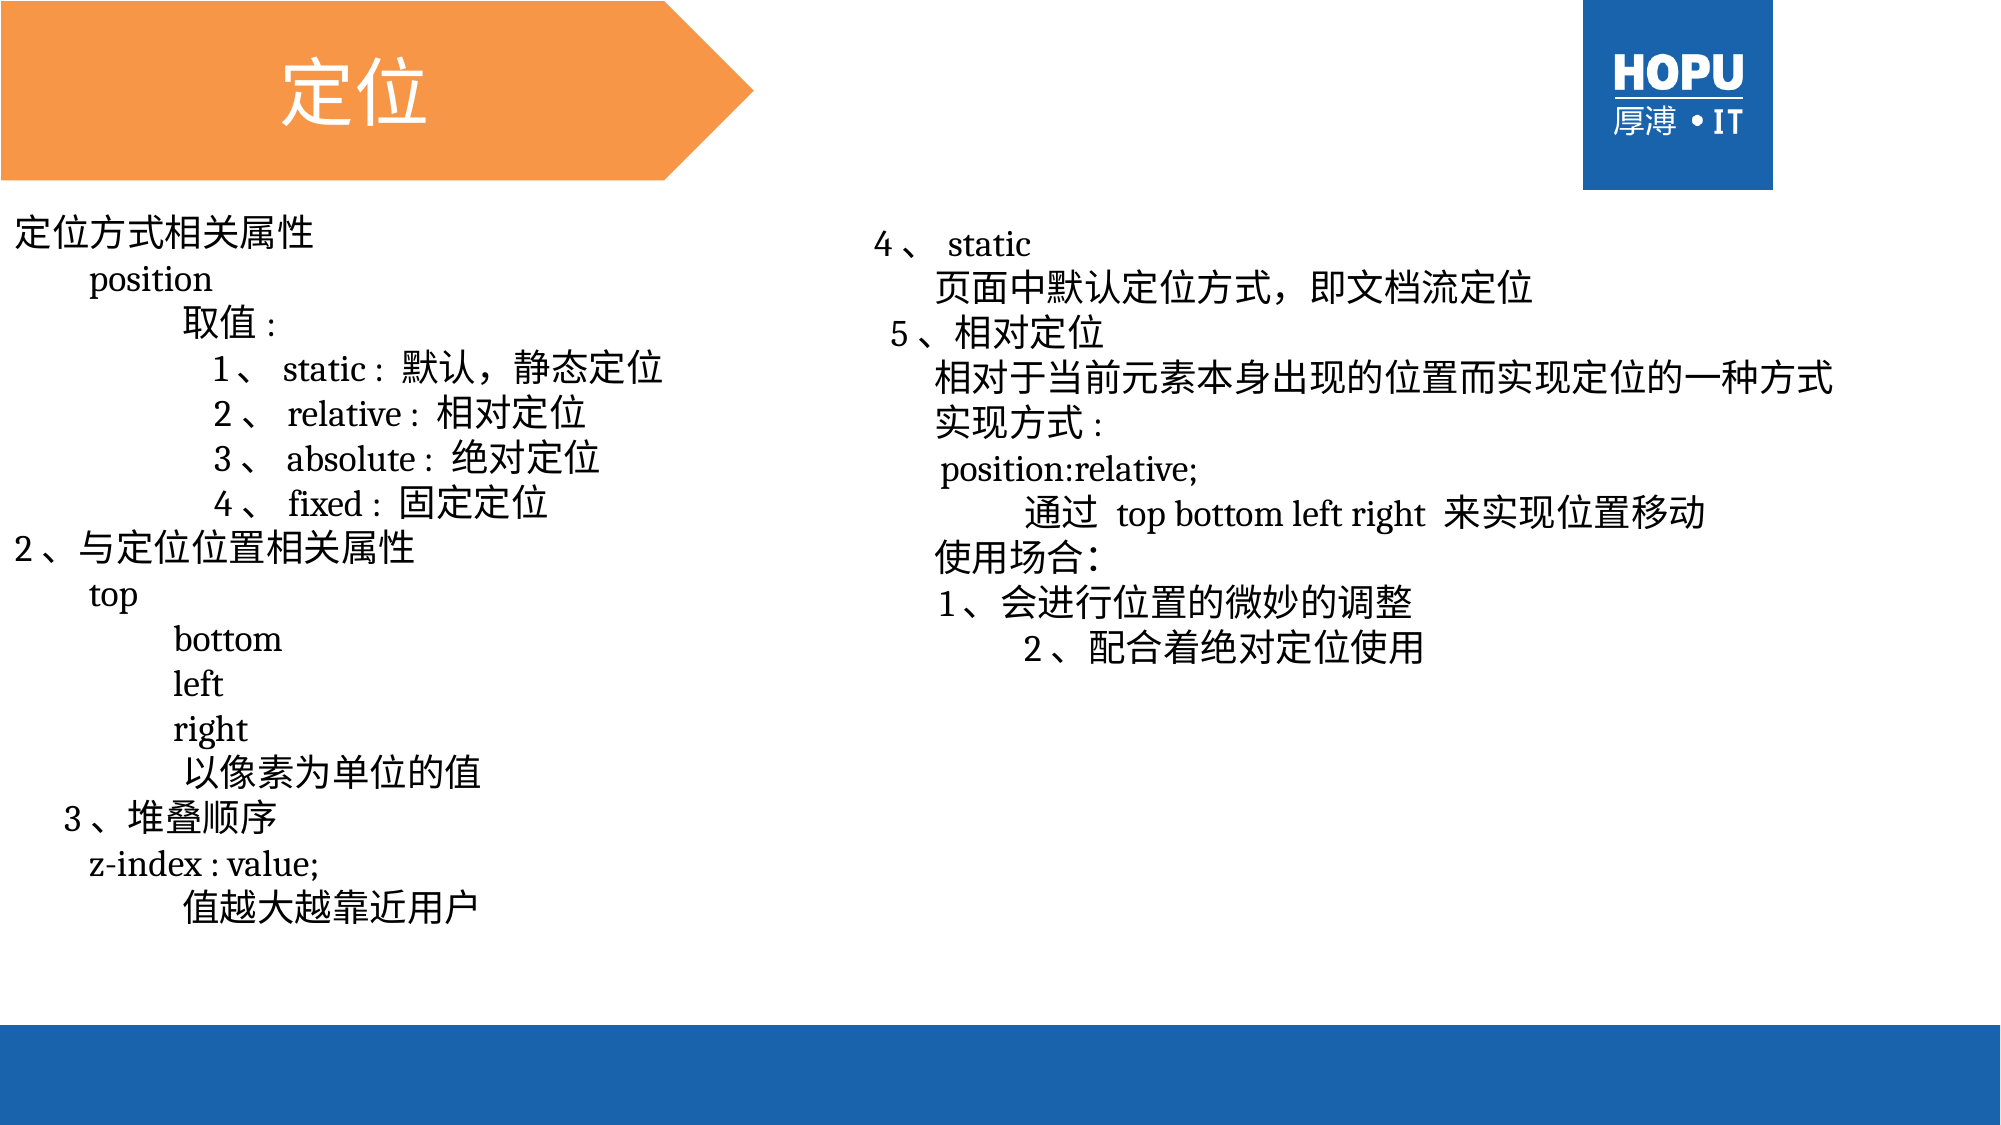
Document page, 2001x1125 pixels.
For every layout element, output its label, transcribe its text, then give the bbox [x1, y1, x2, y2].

text_box 4、static 页面中默认定位方式，即文档流定位 5、相对定位 相对于当前元素本身出现的位置而实现定位的一种方式 实现方式: position:relative; 通过 top bottom left right 来实现位置移动 使用场合： 1、会进行位置的微妙的调整 2、配合着绝对定位使用 [859, 211, 1849, 677]
picture [1583, 0, 1773, 190]
text_box 定位方式相关属性 position 取值: 1、static : 默认，静态定位 2、relative : 相对定位 3、absolute : 绝对定位 4、fixed : 固定定位 2、与定位位置相关属性 top bottom left right 以像素为单位的值 3、堆叠顺序 z-index : value; 值越大越靠近用户 [0, 201, 1527, 937]
text_box 定位 [0, 0, 757, 183]
